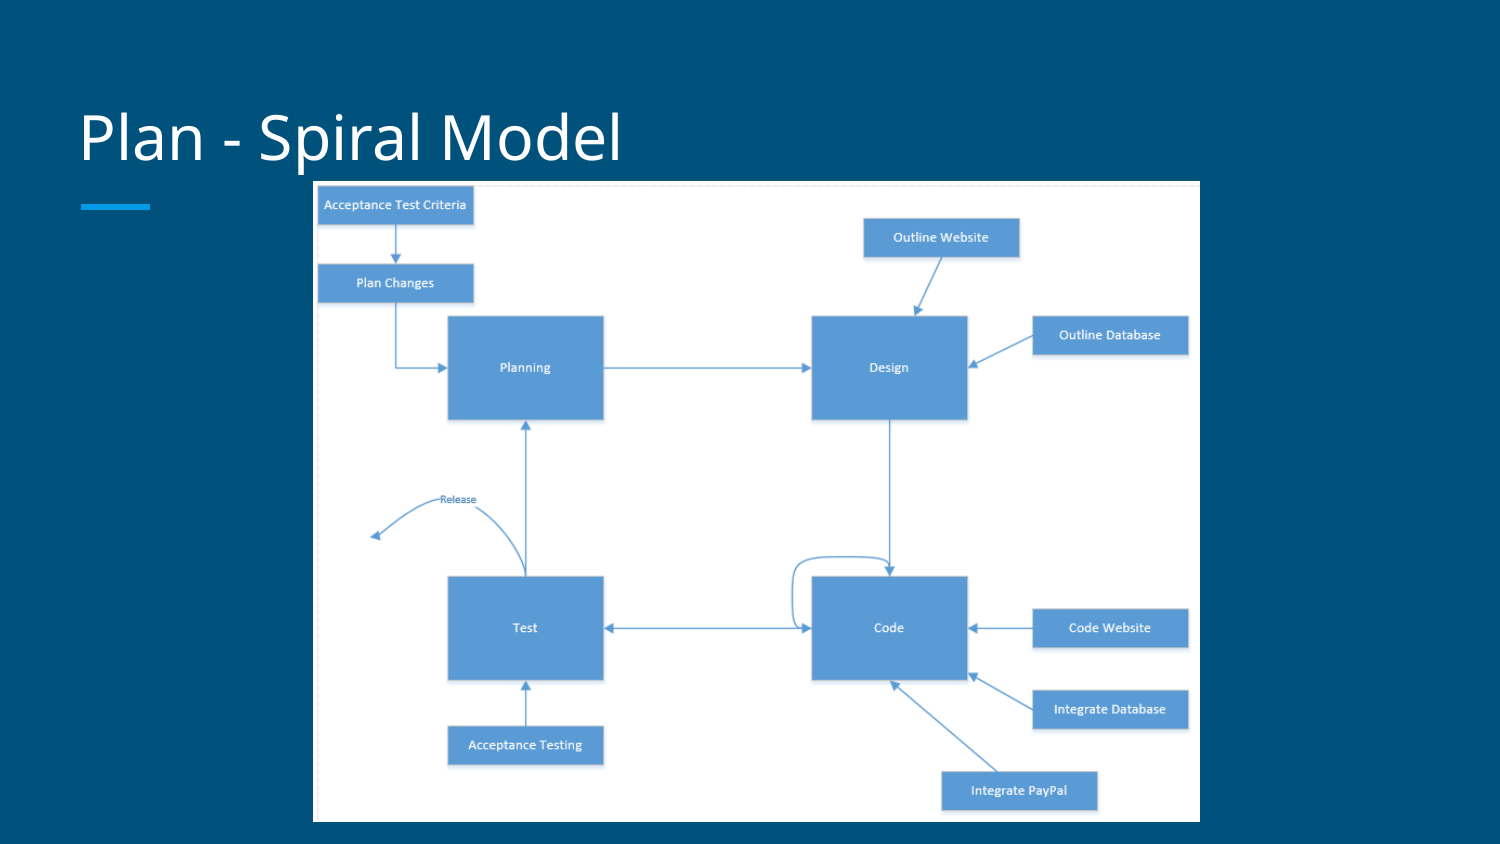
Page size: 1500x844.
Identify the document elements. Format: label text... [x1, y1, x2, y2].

picture [314, 182, 1199, 821]
title Plan - Spiral Model [63, 75, 1437, 188]
